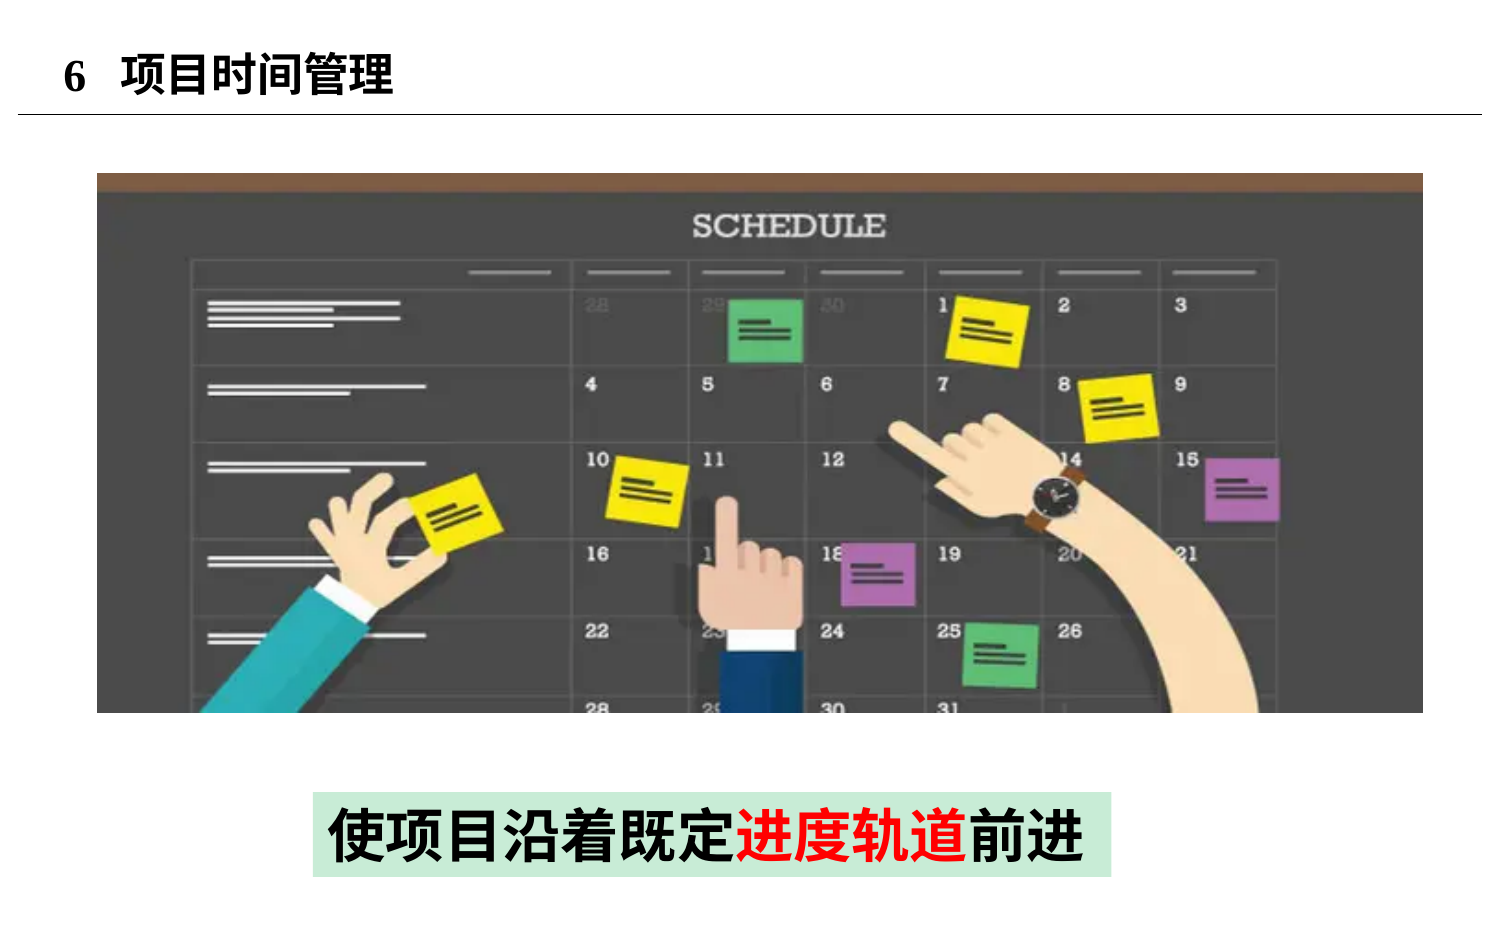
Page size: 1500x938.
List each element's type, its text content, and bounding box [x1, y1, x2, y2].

picture [97, 173, 1423, 713]
title 6 项目时间管理 [48, 19, 1005, 127]
text_box [76, 178, 1424, 764]
text_box 使项目沿着既定进度轨道前进 [312, 792, 1112, 877]
